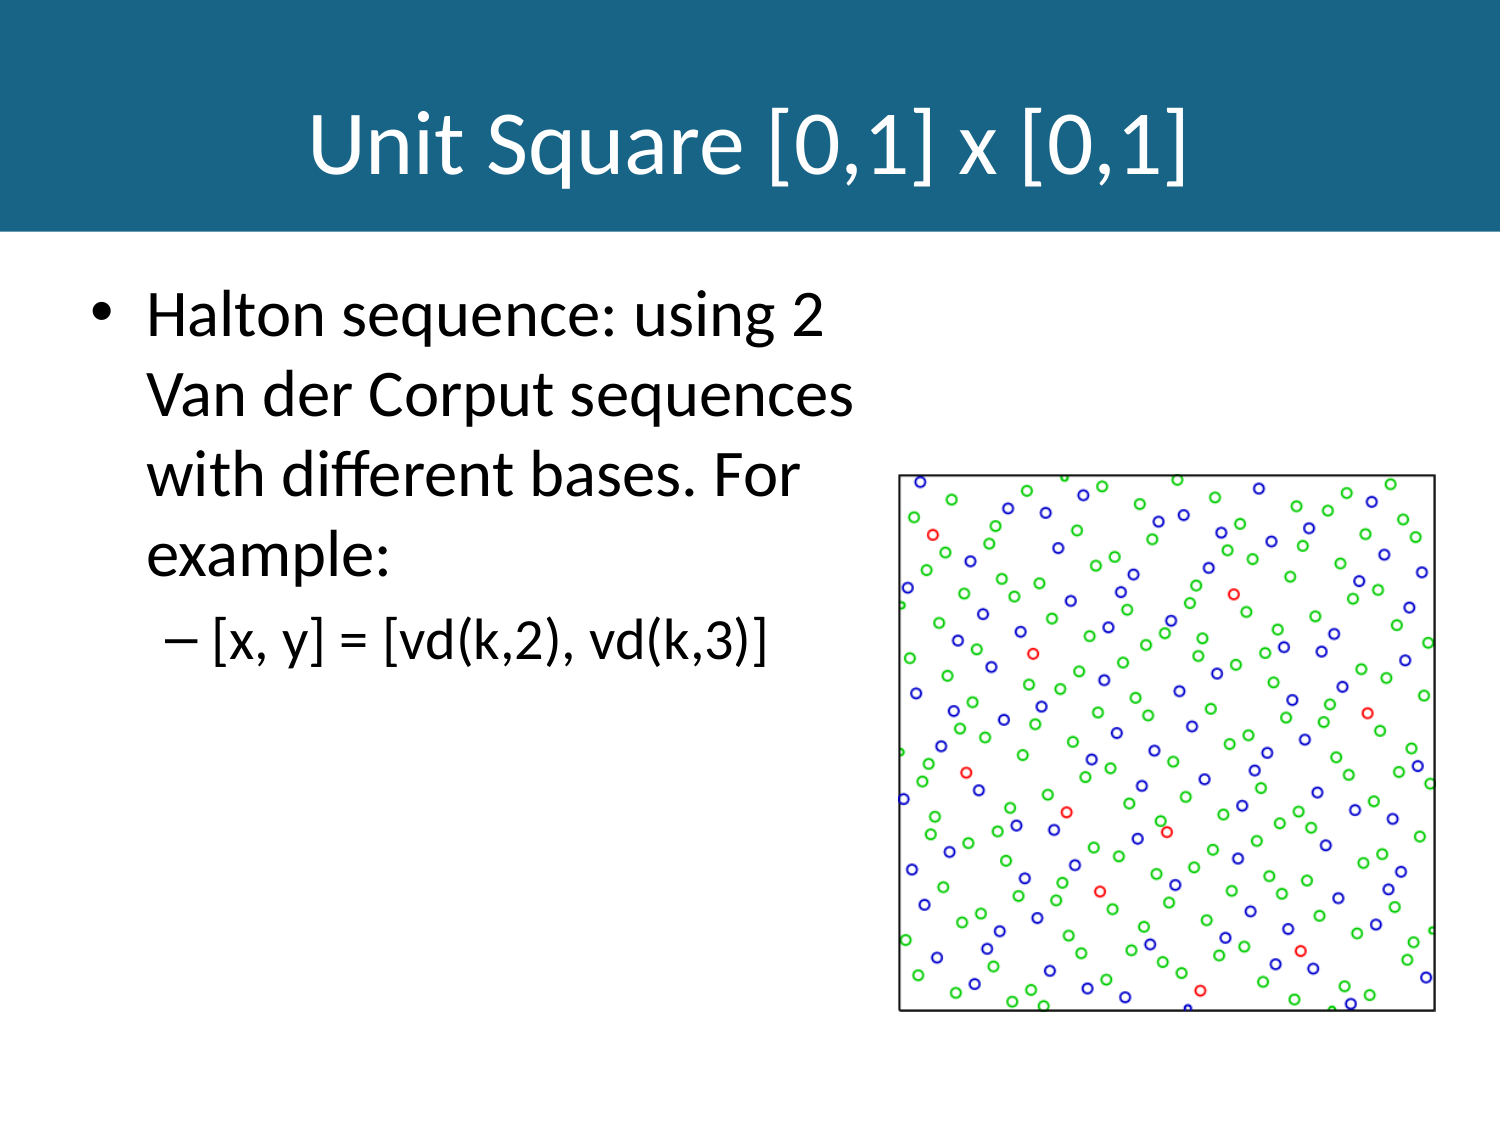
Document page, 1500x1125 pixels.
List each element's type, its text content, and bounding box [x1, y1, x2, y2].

title Unit Square [0,1] x [0,1] [75, 44, 1425, 232]
list Halton sequence: using 2 Van der Corput sequences with different bases. For example: [x, y] = [vd(k,2), vd(k,3)] [75, 262, 904, 1005]
picture [897, 474, 1436, 1012]
